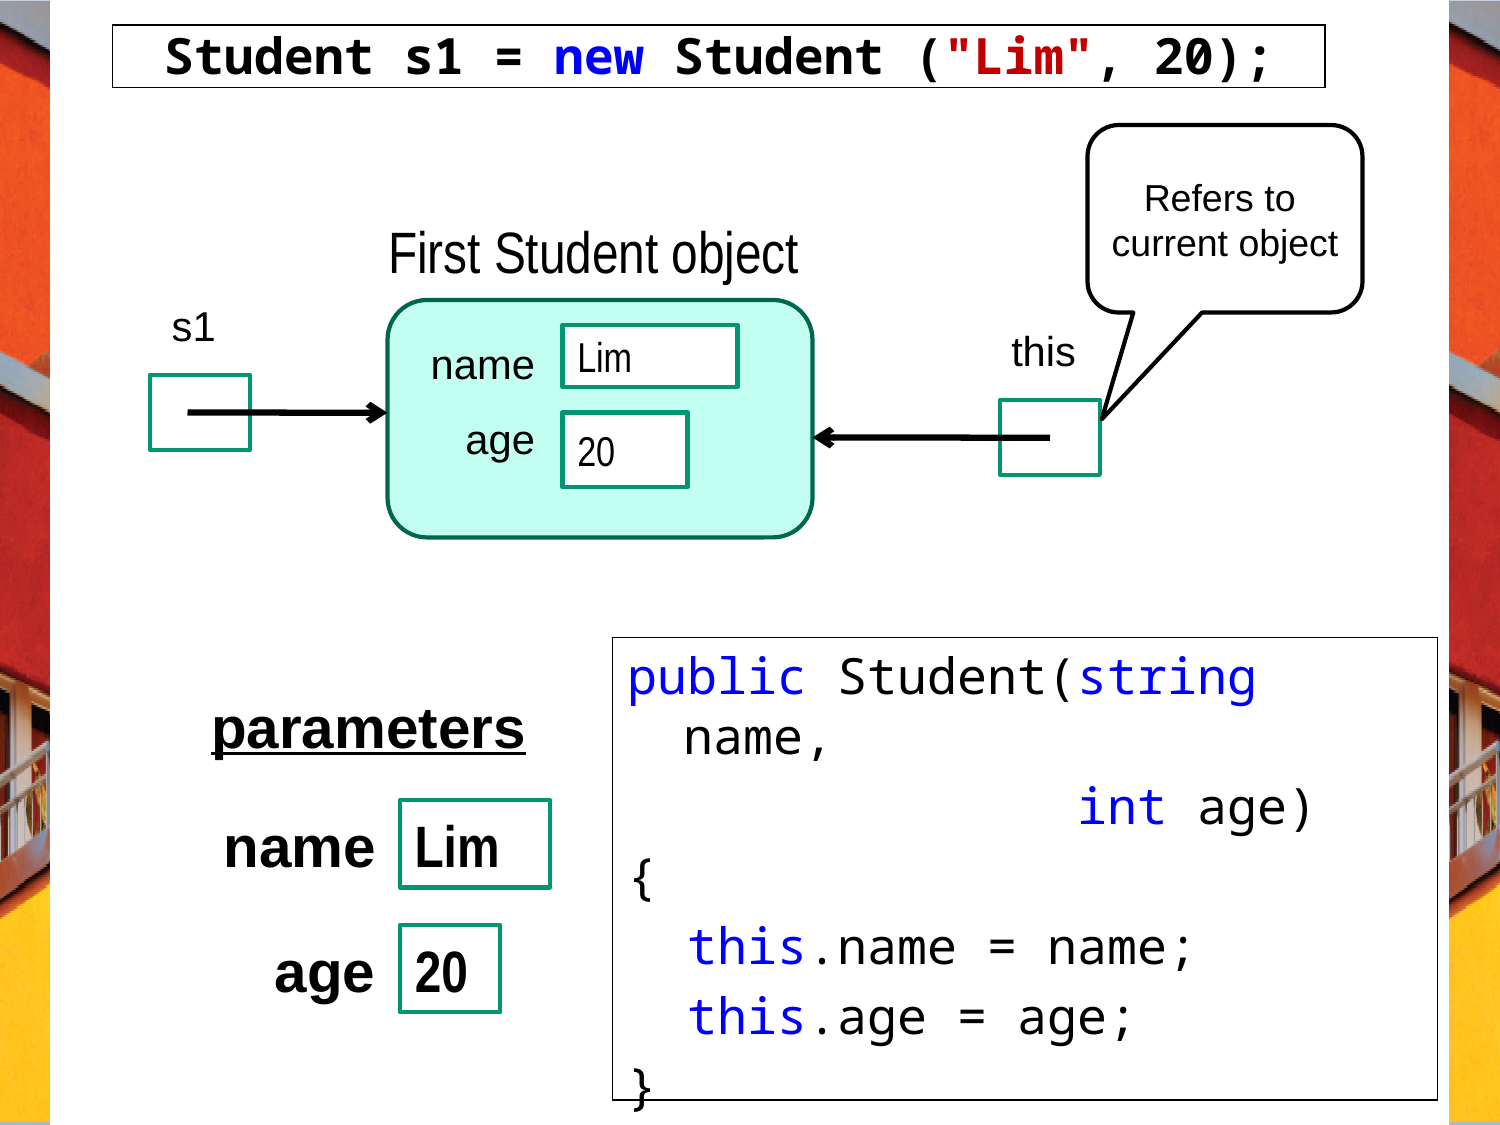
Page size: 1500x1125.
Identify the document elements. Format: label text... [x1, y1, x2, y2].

text_box 20 [560, 410, 690, 489]
text_box Refers to current object [1085, 122, 1365, 422]
text_box public Student(string name, int age) { this.name = name; this.age = age; } [612, 637, 1438, 1100]
text_box [998, 398, 1102, 477]
text_box age [210, 910, 439, 1027]
text_box [385, 297, 815, 540]
text_box name [385, 310, 552, 385]
text_box 20 [398, 923, 502, 1014]
picture [0, 0, 50, 1125]
text_box [148, 373, 252, 452]
picture [1449, 0, 1500, 1125]
text_box age [385, 385, 552, 490]
text_box parameters [173, 673, 564, 777]
text_box s1 [110, 273, 277, 377]
text_box this [960, 298, 1127, 402]
text_box First Student object [360, 198, 827, 302]
text_box Lim [560, 323, 740, 389]
text_box name [185, 785, 414, 902]
text_box Lim [398, 798, 552, 890]
text_box Student s1 = new Student ("Lim", 20); [112, 24, 1325, 88]
